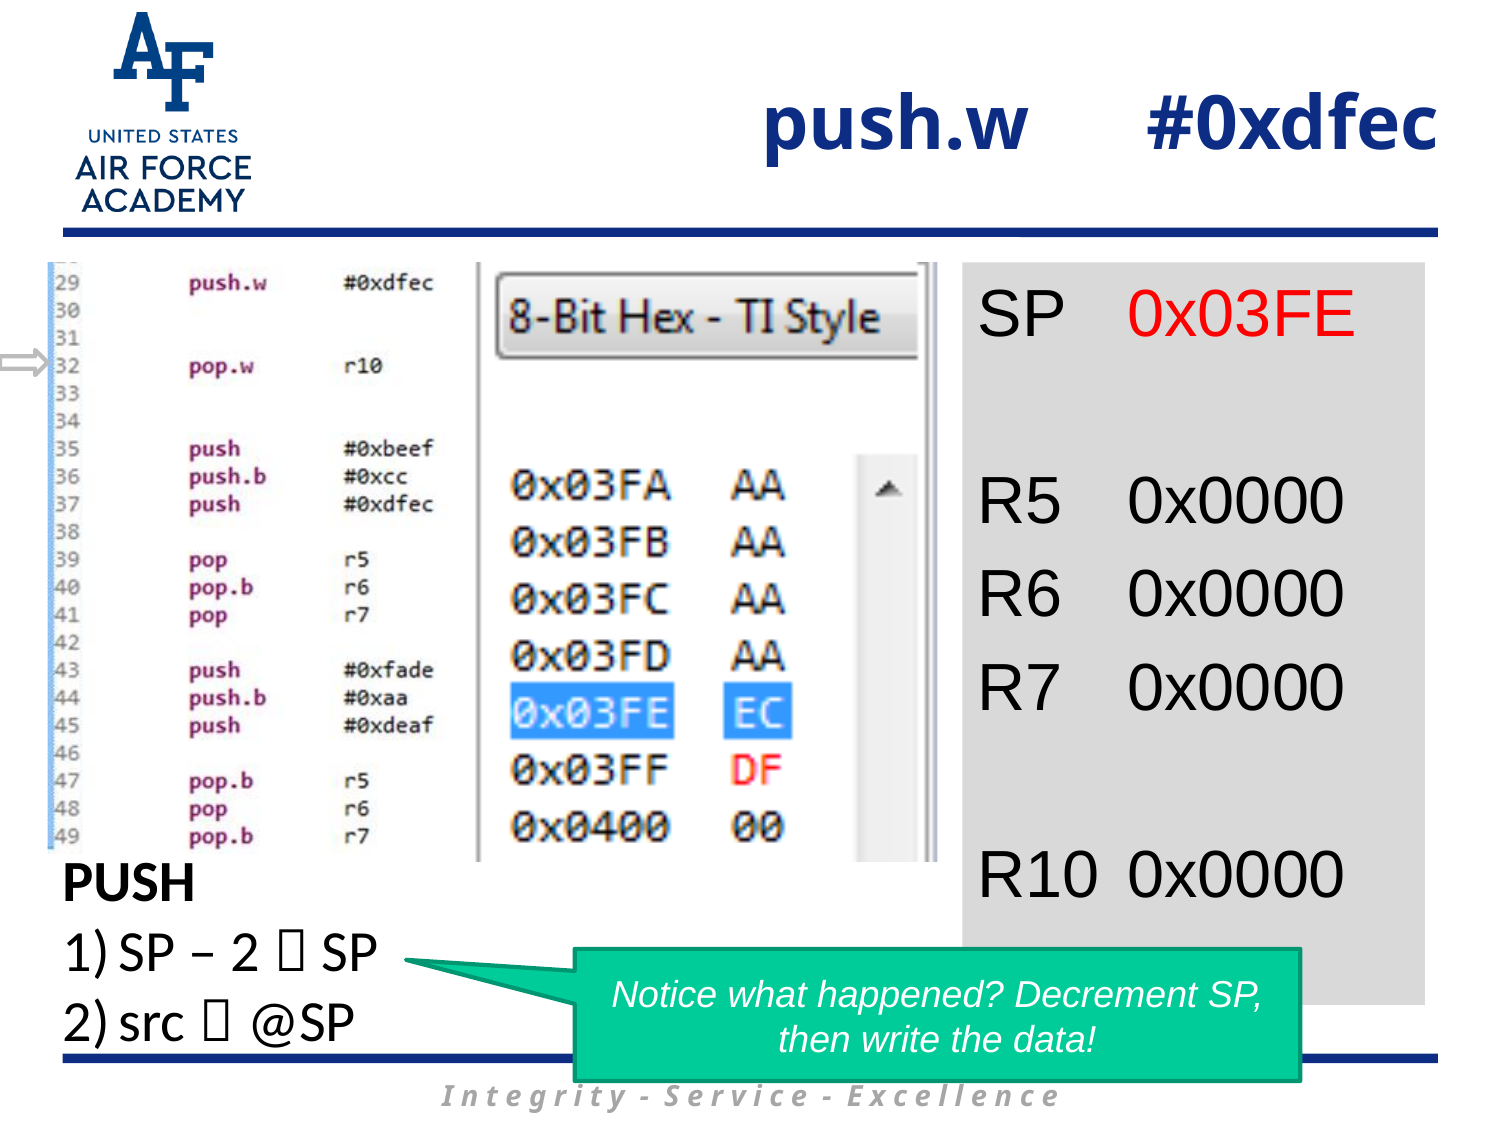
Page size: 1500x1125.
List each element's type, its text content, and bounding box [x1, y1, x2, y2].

picture [474, 262, 938, 862]
text_box PUSH SP – 2  SP src  @SP [47, 835, 663, 1061]
text_box SP 0x03FE R5 0x0000 R6 0x0000 R7 0x0000 R10 0x0000 [962, 262, 1425, 1005]
title push.w #0xdfec [299, 29, 1456, 211]
picture [47, 262, 448, 854]
text_box Notice what happened? Decrement SP, then write the data! [403, 946, 1303, 1084]
picture [75, 12, 251, 212]
text_box [0, 348, 42, 377]
